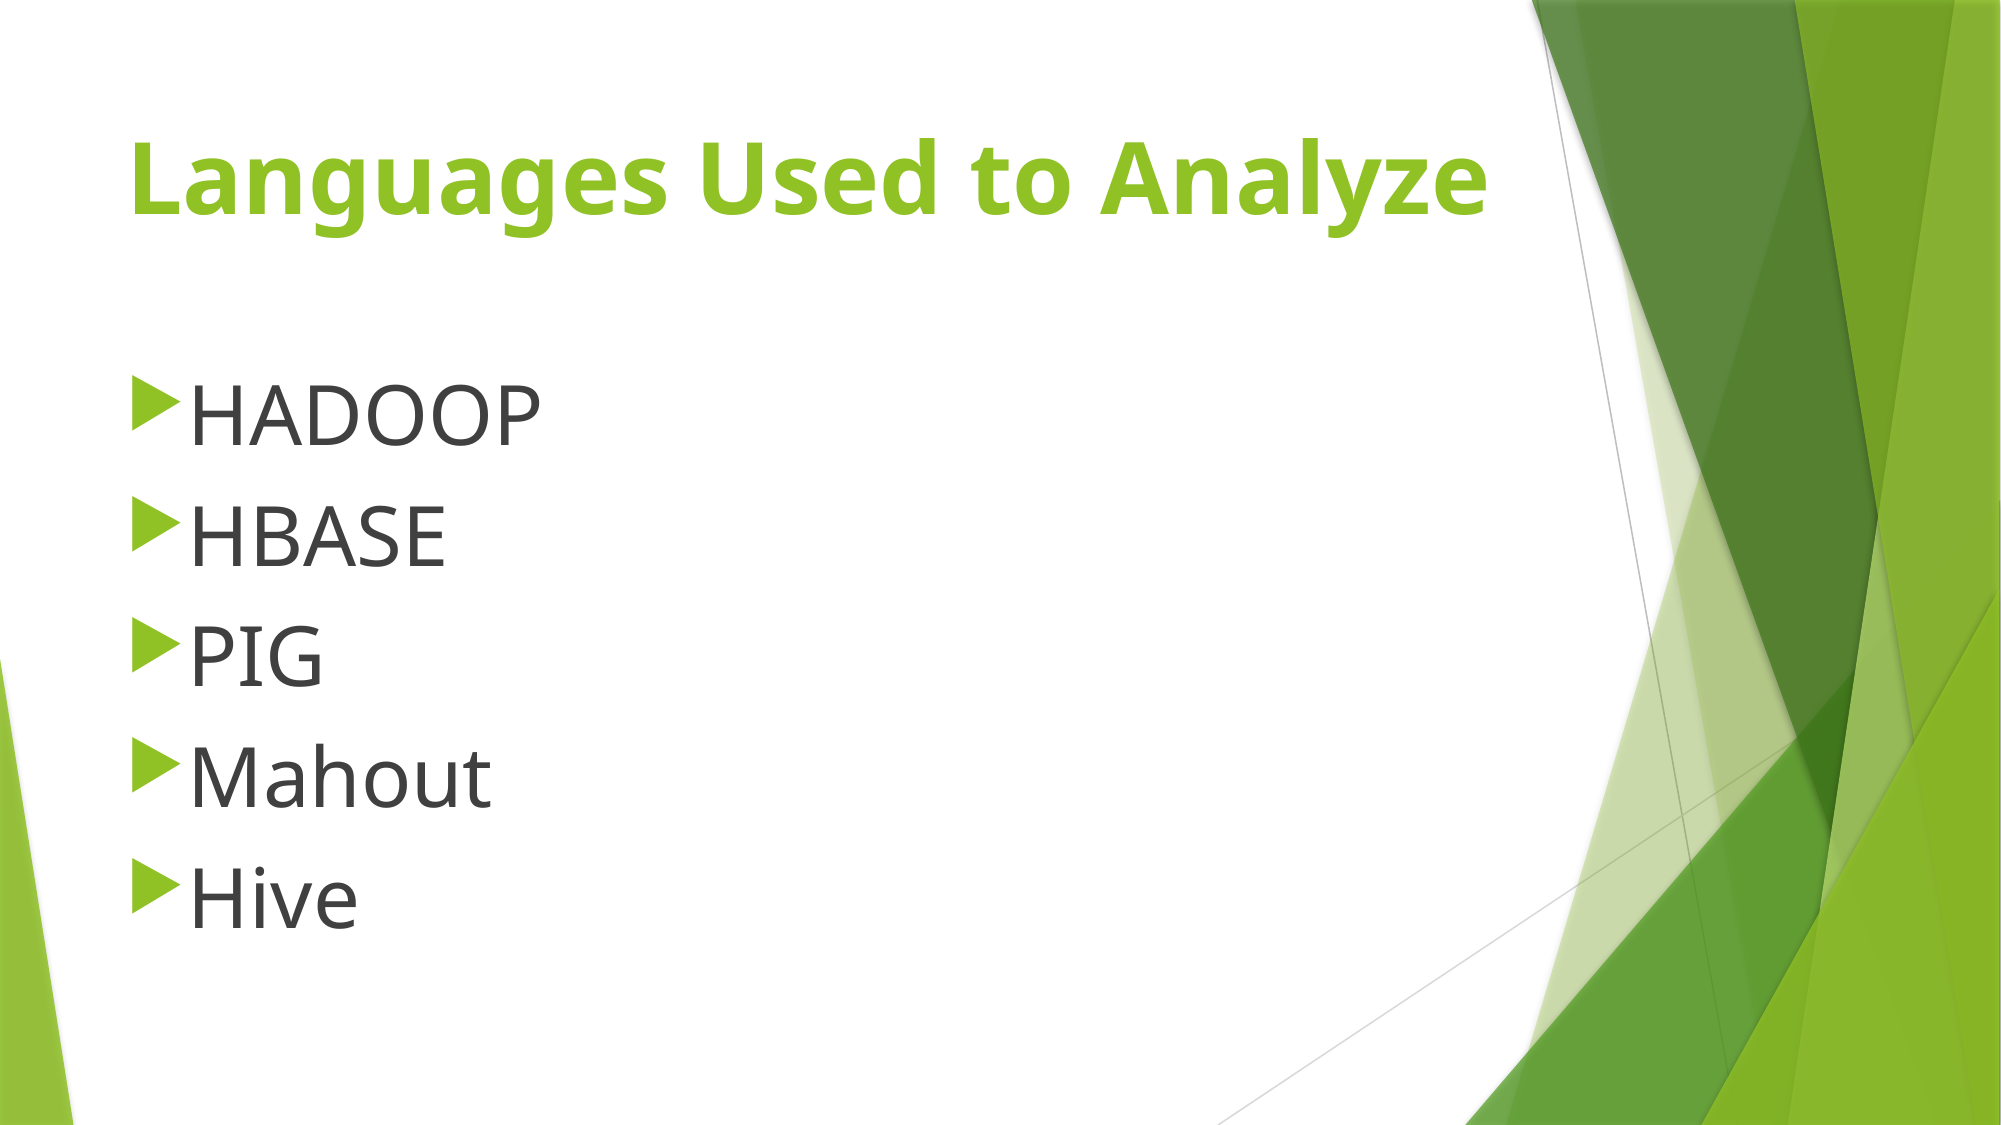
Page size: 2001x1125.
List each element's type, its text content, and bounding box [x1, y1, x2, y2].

title Languages Used to Analyze [111, 99, 1522, 317]
list HADOOP HBASE PIG Mahout Hive [111, 354, 1522, 992]
